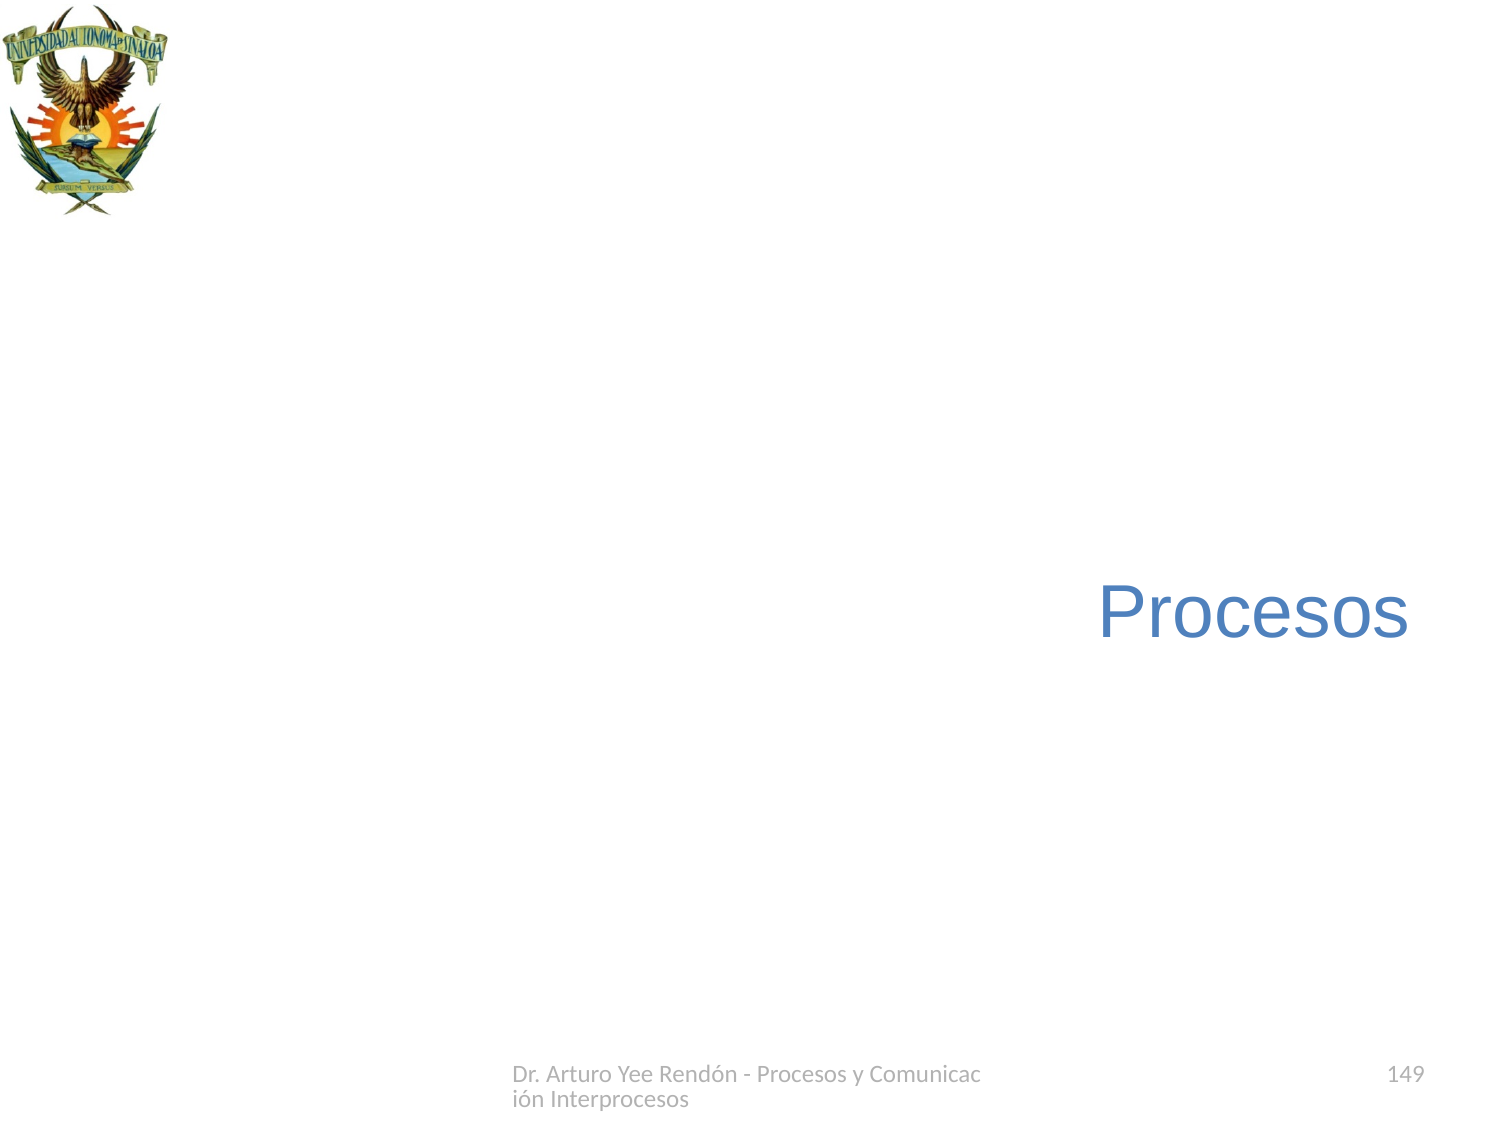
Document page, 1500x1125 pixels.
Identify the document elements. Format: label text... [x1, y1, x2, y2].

footer Dr. Arturo Yee Rendón - Procesos y Comunicación Interprocesos [512, 1042, 988, 1103]
picture [0, 3, 170, 219]
text_box Procesos [1095, 562, 1438, 653]
slide_number 149 [1074, 1042, 1425, 1103]
